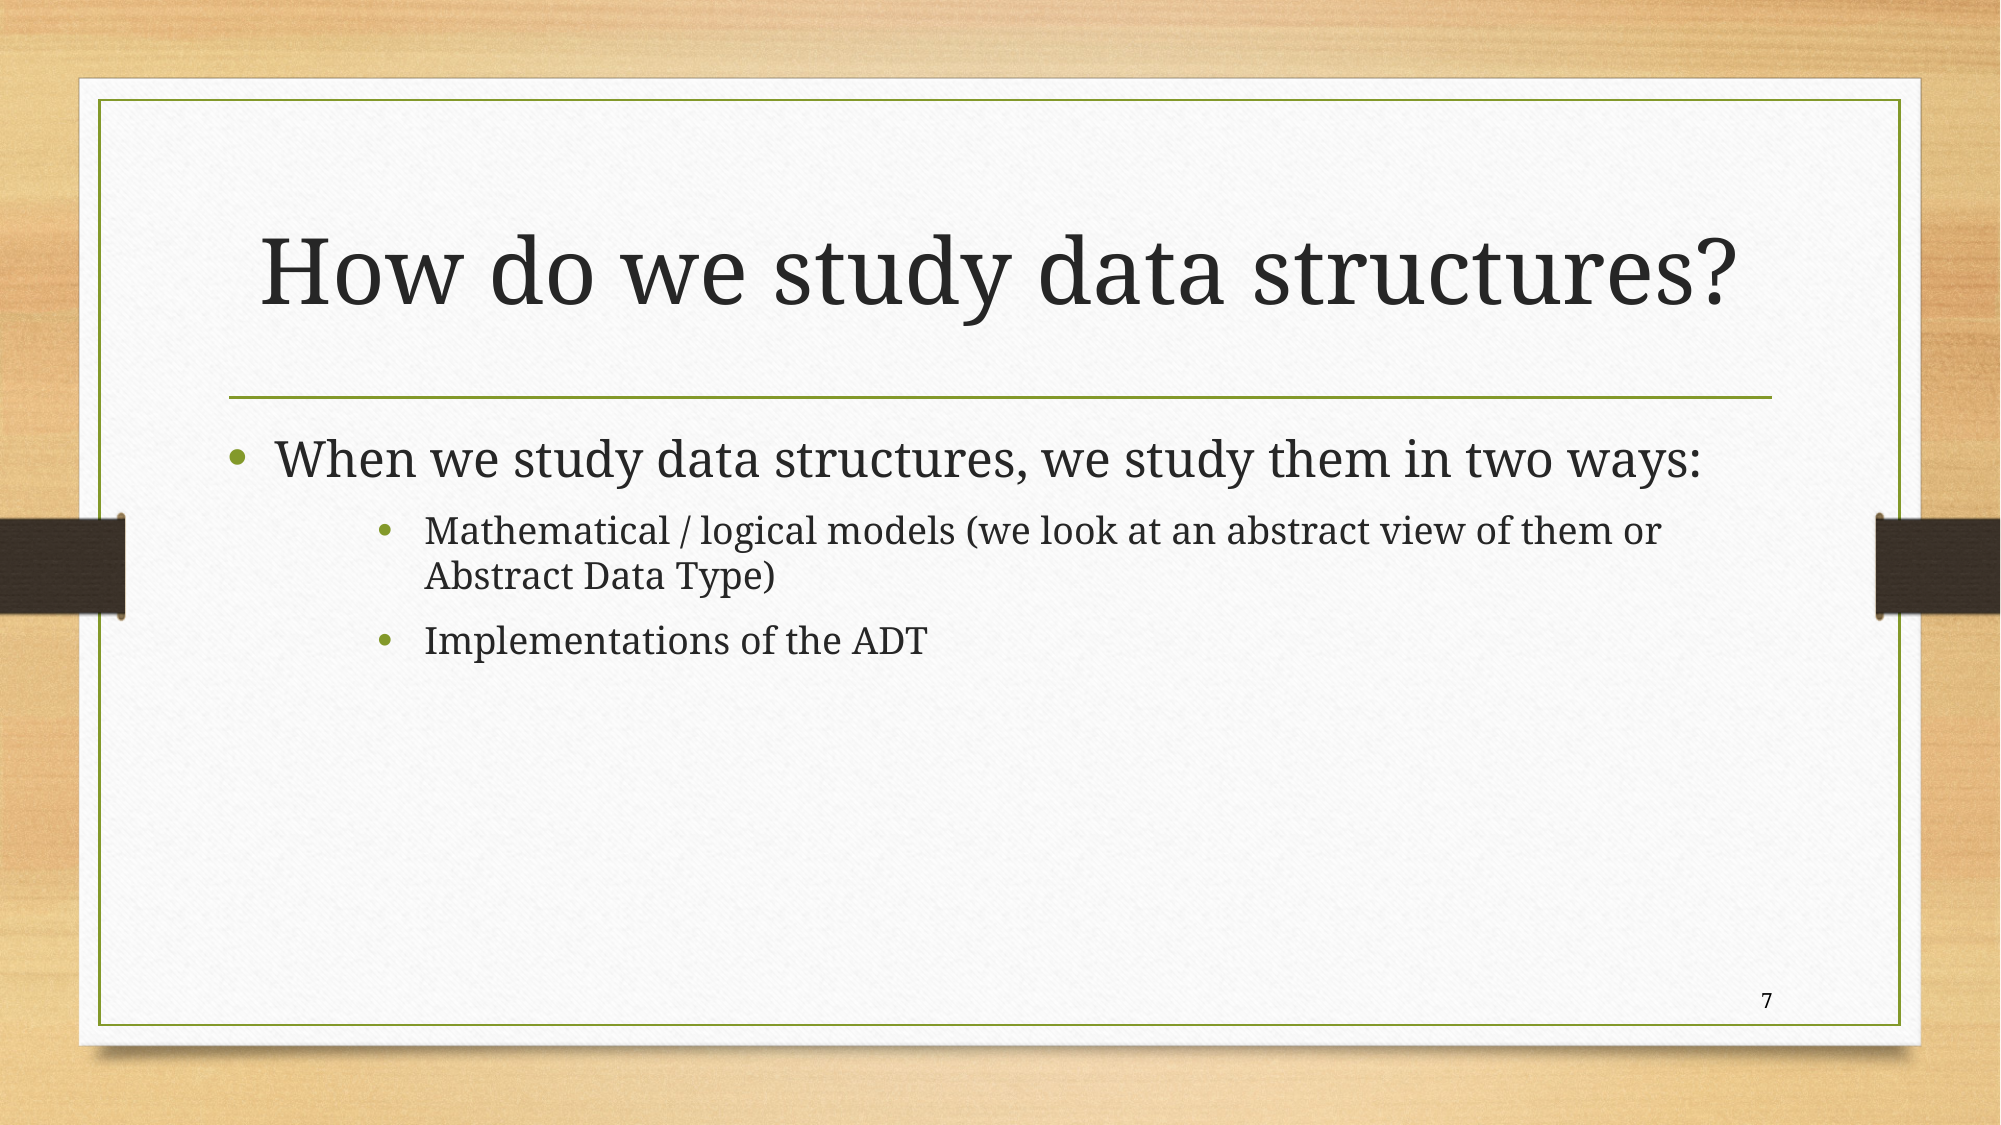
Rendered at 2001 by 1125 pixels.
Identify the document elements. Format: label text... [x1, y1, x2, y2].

title How do we study data structures? [212, 161, 1788, 375]
list When we study data structures, we study them in two ways: Mathematical / logical models (we look at an abstract view of them or Abstract Data Type) Implementations of the ADT [212, 419, 1788, 964]
picture [0, 0, 2001, 1125]
slide_number 7 [1698, 979, 1788, 1025]
